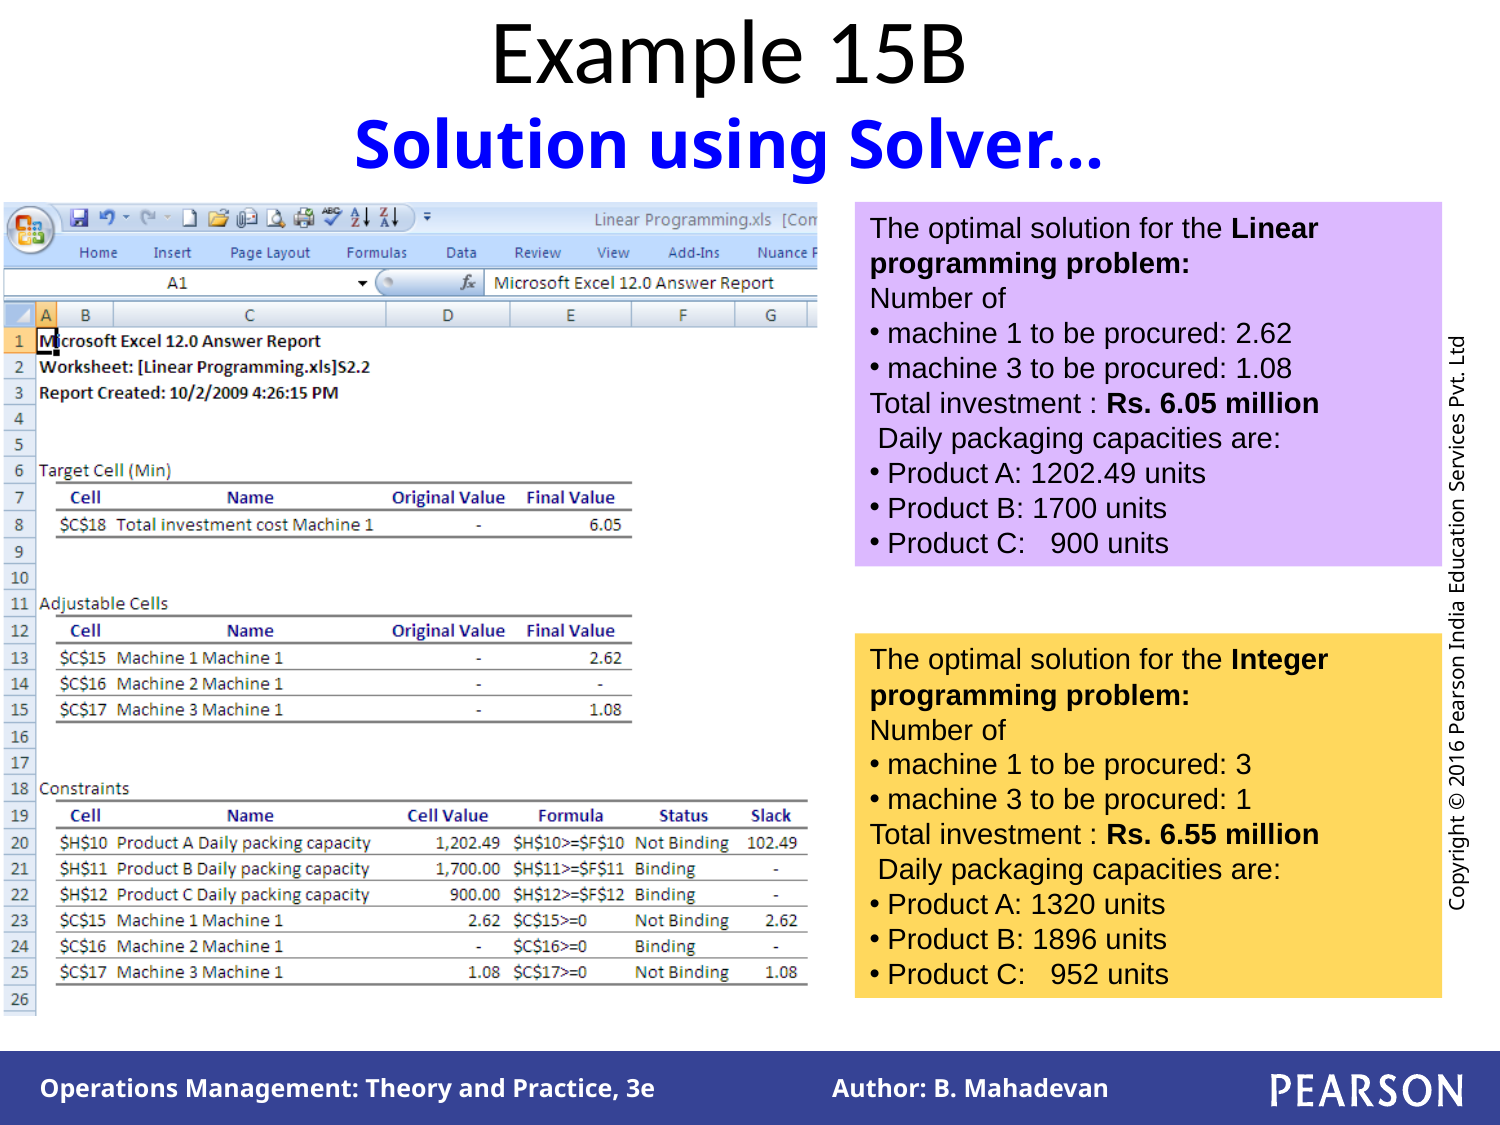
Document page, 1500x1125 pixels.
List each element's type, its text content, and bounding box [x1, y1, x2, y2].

title Example 15B Solution using Solver… [54, 0, 1405, 173]
text_box The optimal solution for the Linear programming problem: Number of machine 1 to be procured: 2.62 machine 3 to be procured: 1.08 Total investment : Rs. 6.05 million Daily packaging capacities are: Product A: 1202.49 units Product B: 1700 units Product C: 900 units [854, 201, 1443, 567]
text_box The optimal solution for the Integer programming problem: Number of machine 1 to be procured: 3 machine 3 to be procured: 1 Total investment : Rs. 6.55 million Daily packaging capacities are: Product A: 1320 units Product B: 1896 units Product C: 952 units [854, 633, 1443, 998]
picture [3, 201, 818, 1016]
